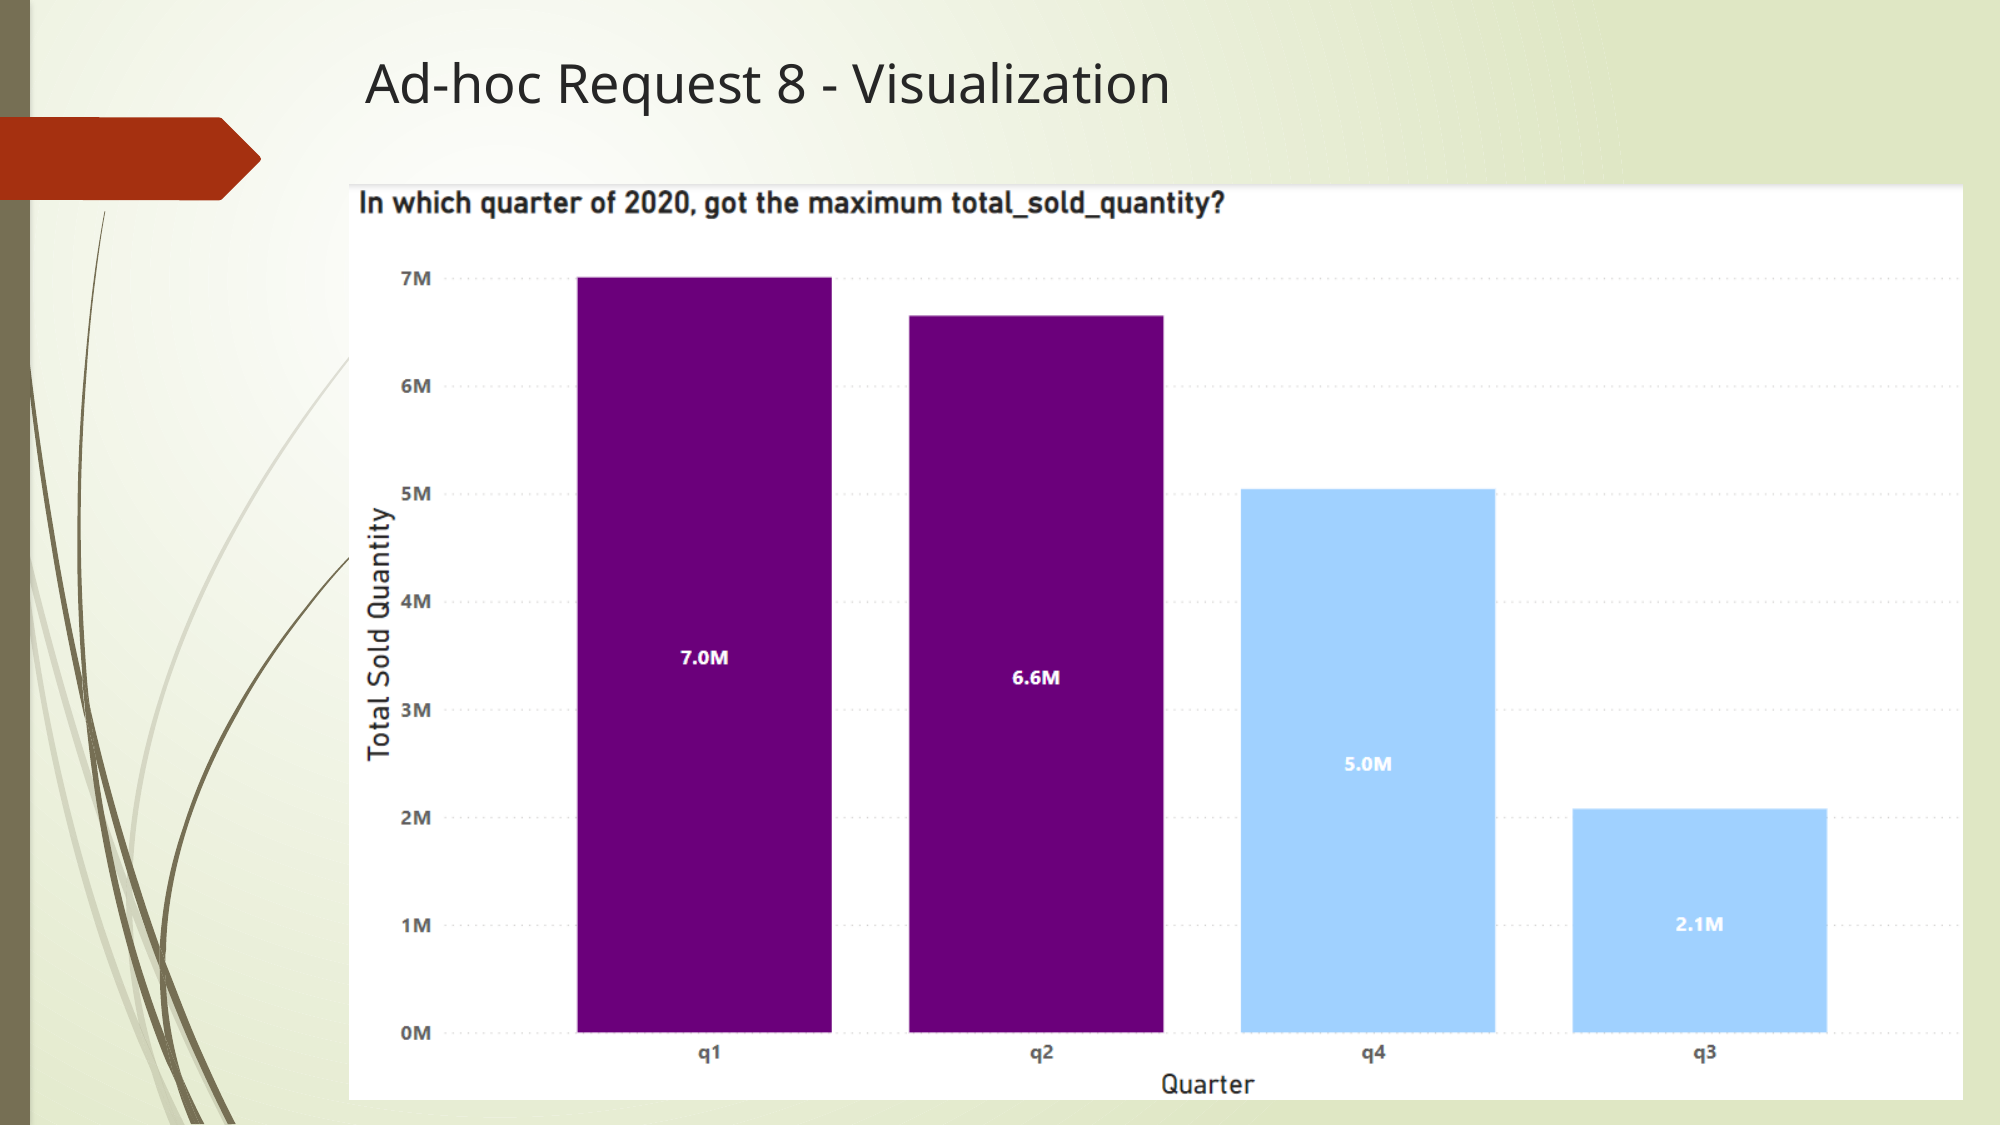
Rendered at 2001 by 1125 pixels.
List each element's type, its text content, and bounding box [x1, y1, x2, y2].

picture [349, 184, 1963, 1100]
title Ad-hoc Request 8 - Visualization [349, 41, 1812, 184]
